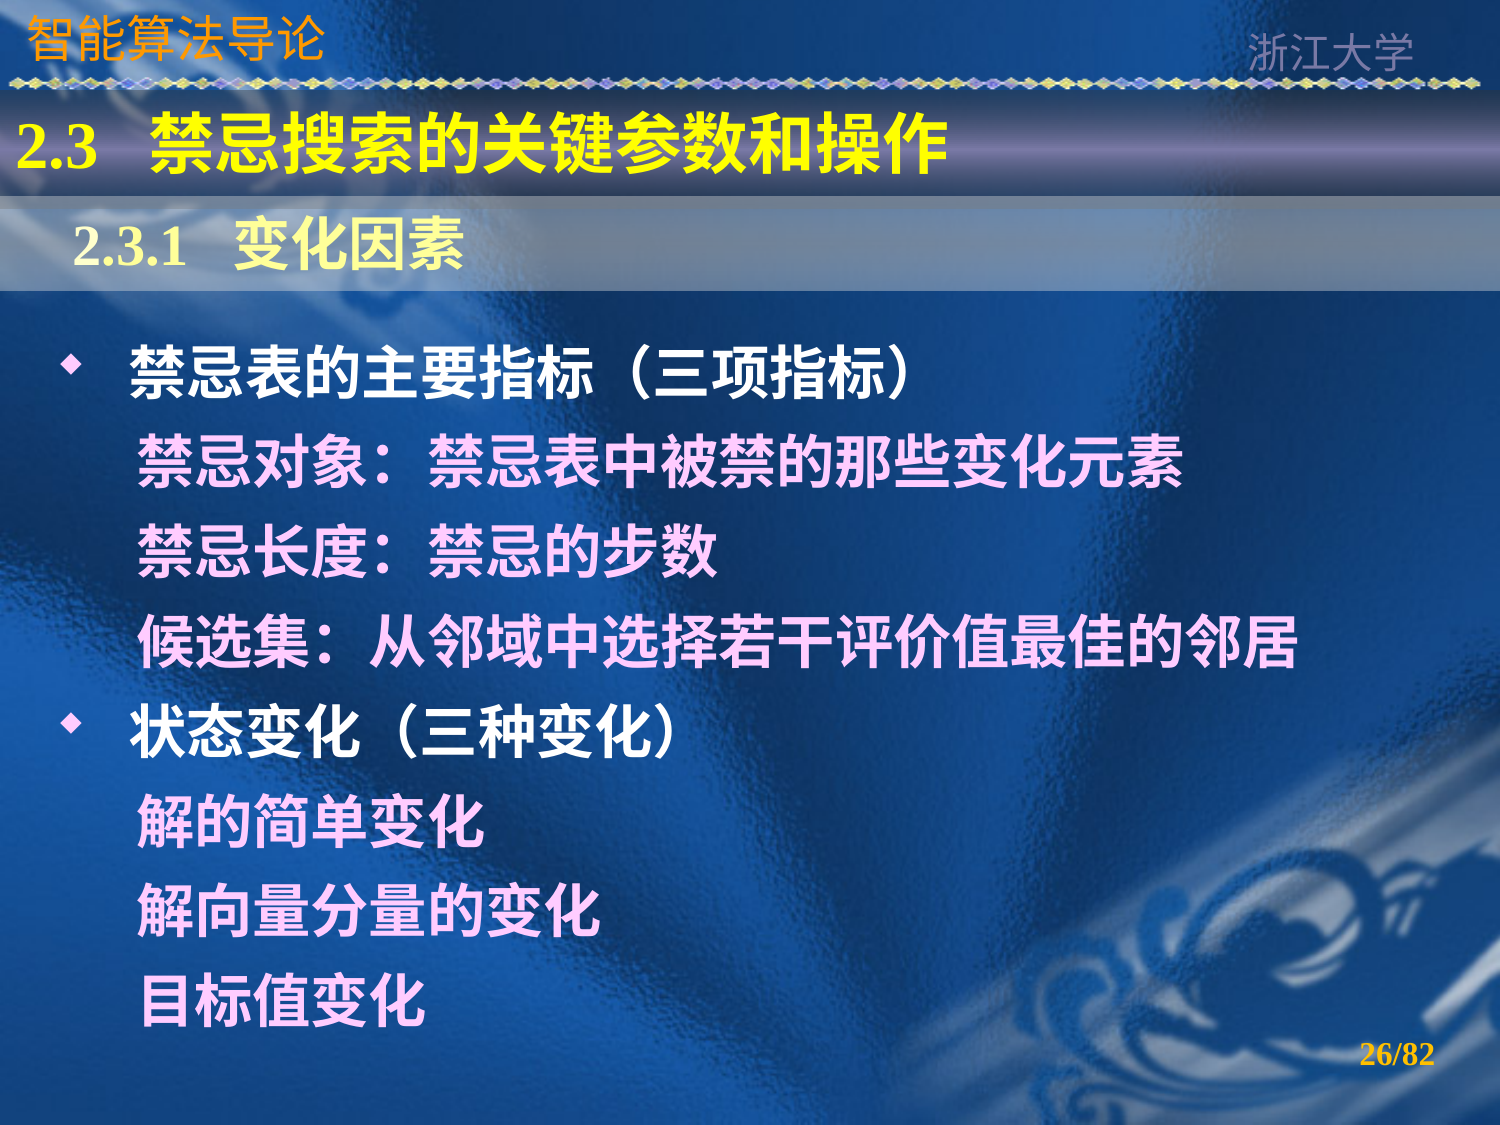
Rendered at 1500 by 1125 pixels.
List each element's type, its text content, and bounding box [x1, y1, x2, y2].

picture [0, 0, 1500, 91]
text_box 智能算法导论 [11, 0, 620, 75]
text_box 浙江大学 [885, 19, 1495, 75]
slide_number 26/82 [1074, 1024, 1451, 1103]
list 2.3 禁忌搜索的关键参数和操作 [0, 92, 1500, 196]
text_box 禁忌表的主要指标（三项指标） 禁忌对象：禁忌表中被禁的那些变化元素 禁忌长度：禁忌的步数 候选集：从邻域中选择若干评价值最佳的邻居 状态变化（三种变化） 解的简单变化 解向量分量的变化 目标值变化 [41, 314, 1443, 1094]
picture [0, 291, 1500, 1125]
text_box 2.3.1 变化因素 [0, 196, 1500, 291]
